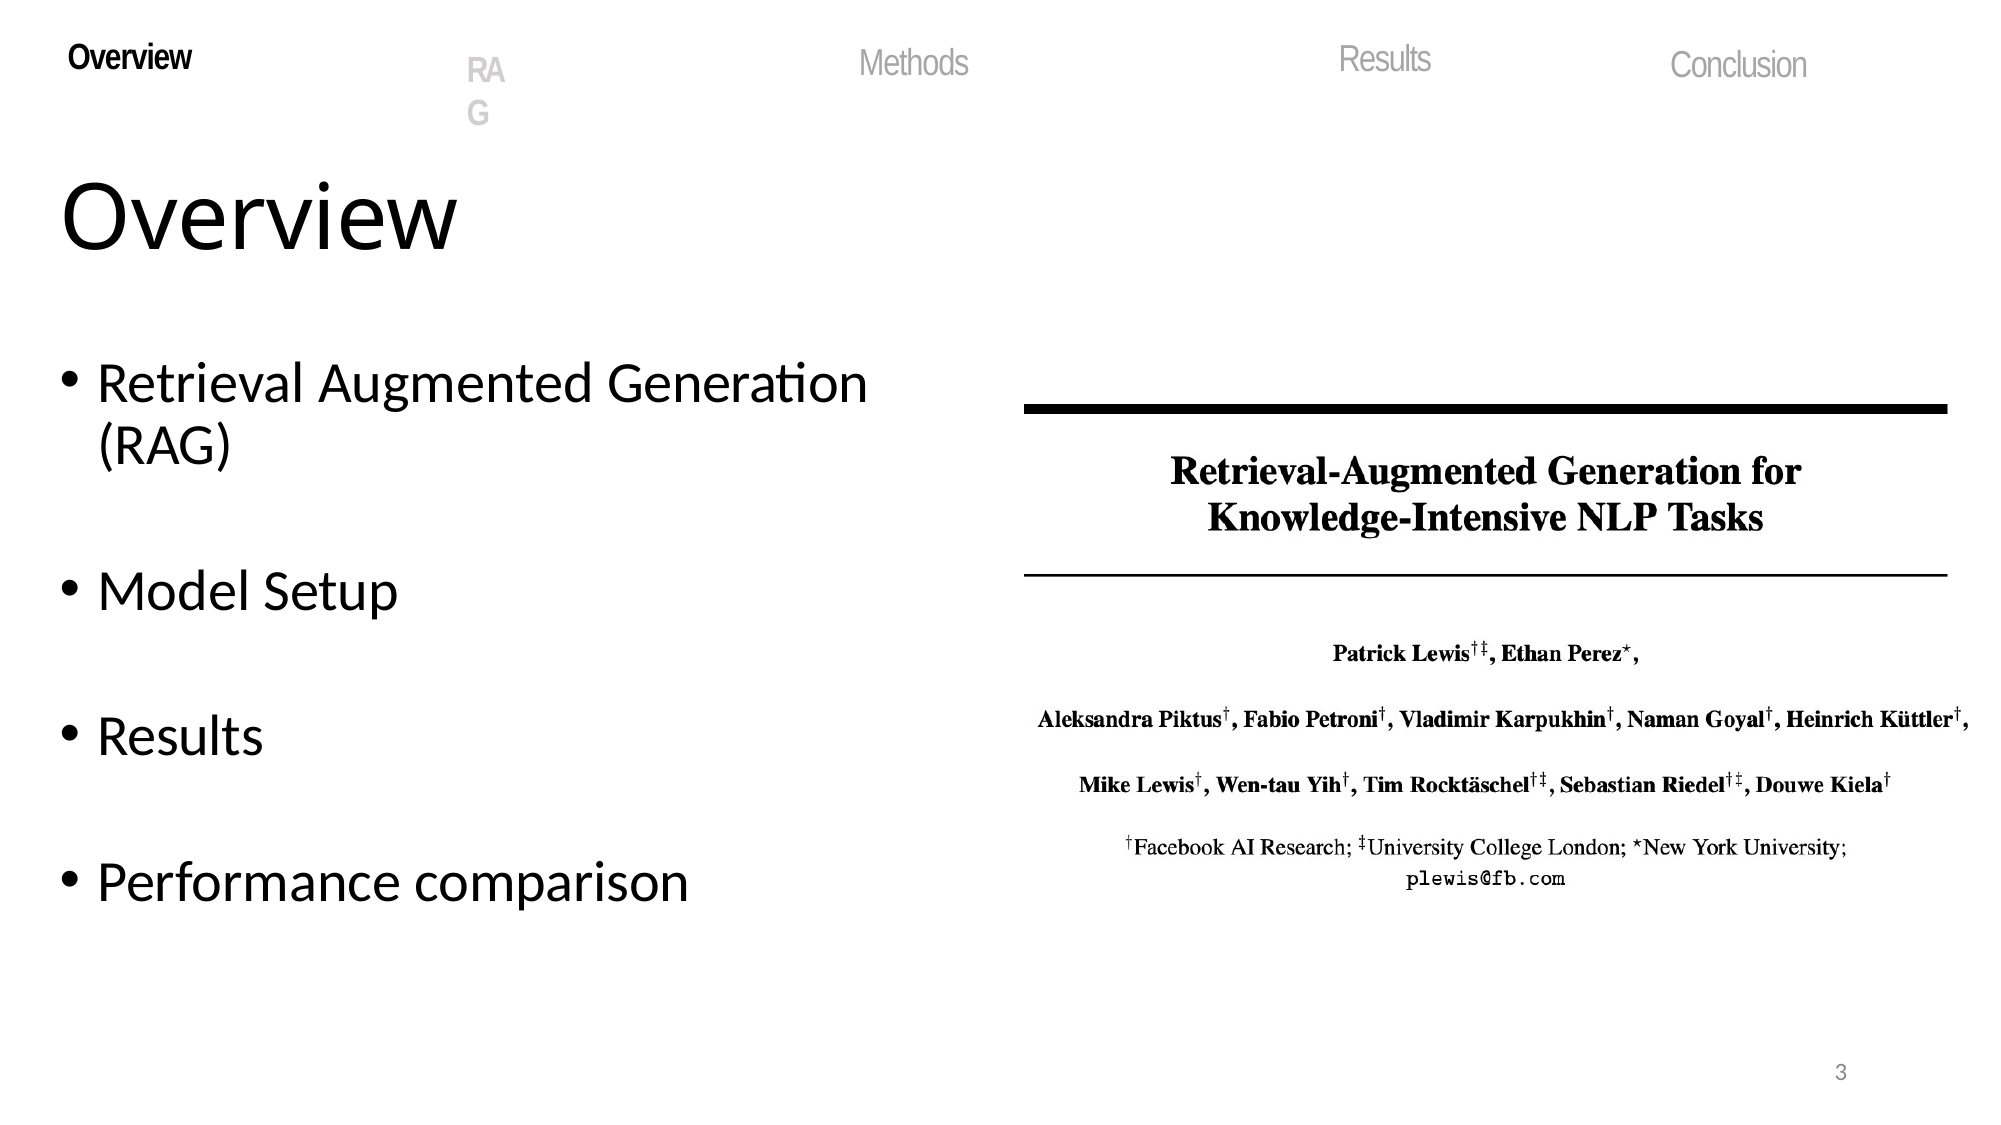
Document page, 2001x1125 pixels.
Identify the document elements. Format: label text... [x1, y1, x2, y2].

text_box Overview [65, 31, 193, 78]
text_box Methods [856, 35, 971, 83]
text_box Results [1336, 31, 1433, 79]
text_box Overview Retrieval Augmented Generation (RAG) Model Setup Results Performance comparison [57, 156, 876, 914]
text_box Conclusion [1668, 37, 1810, 85]
picture [1023, 404, 1968, 890]
text_box RAG [464, 43, 524, 133]
slide_number 3 [1815, 1054, 1856, 1125]
